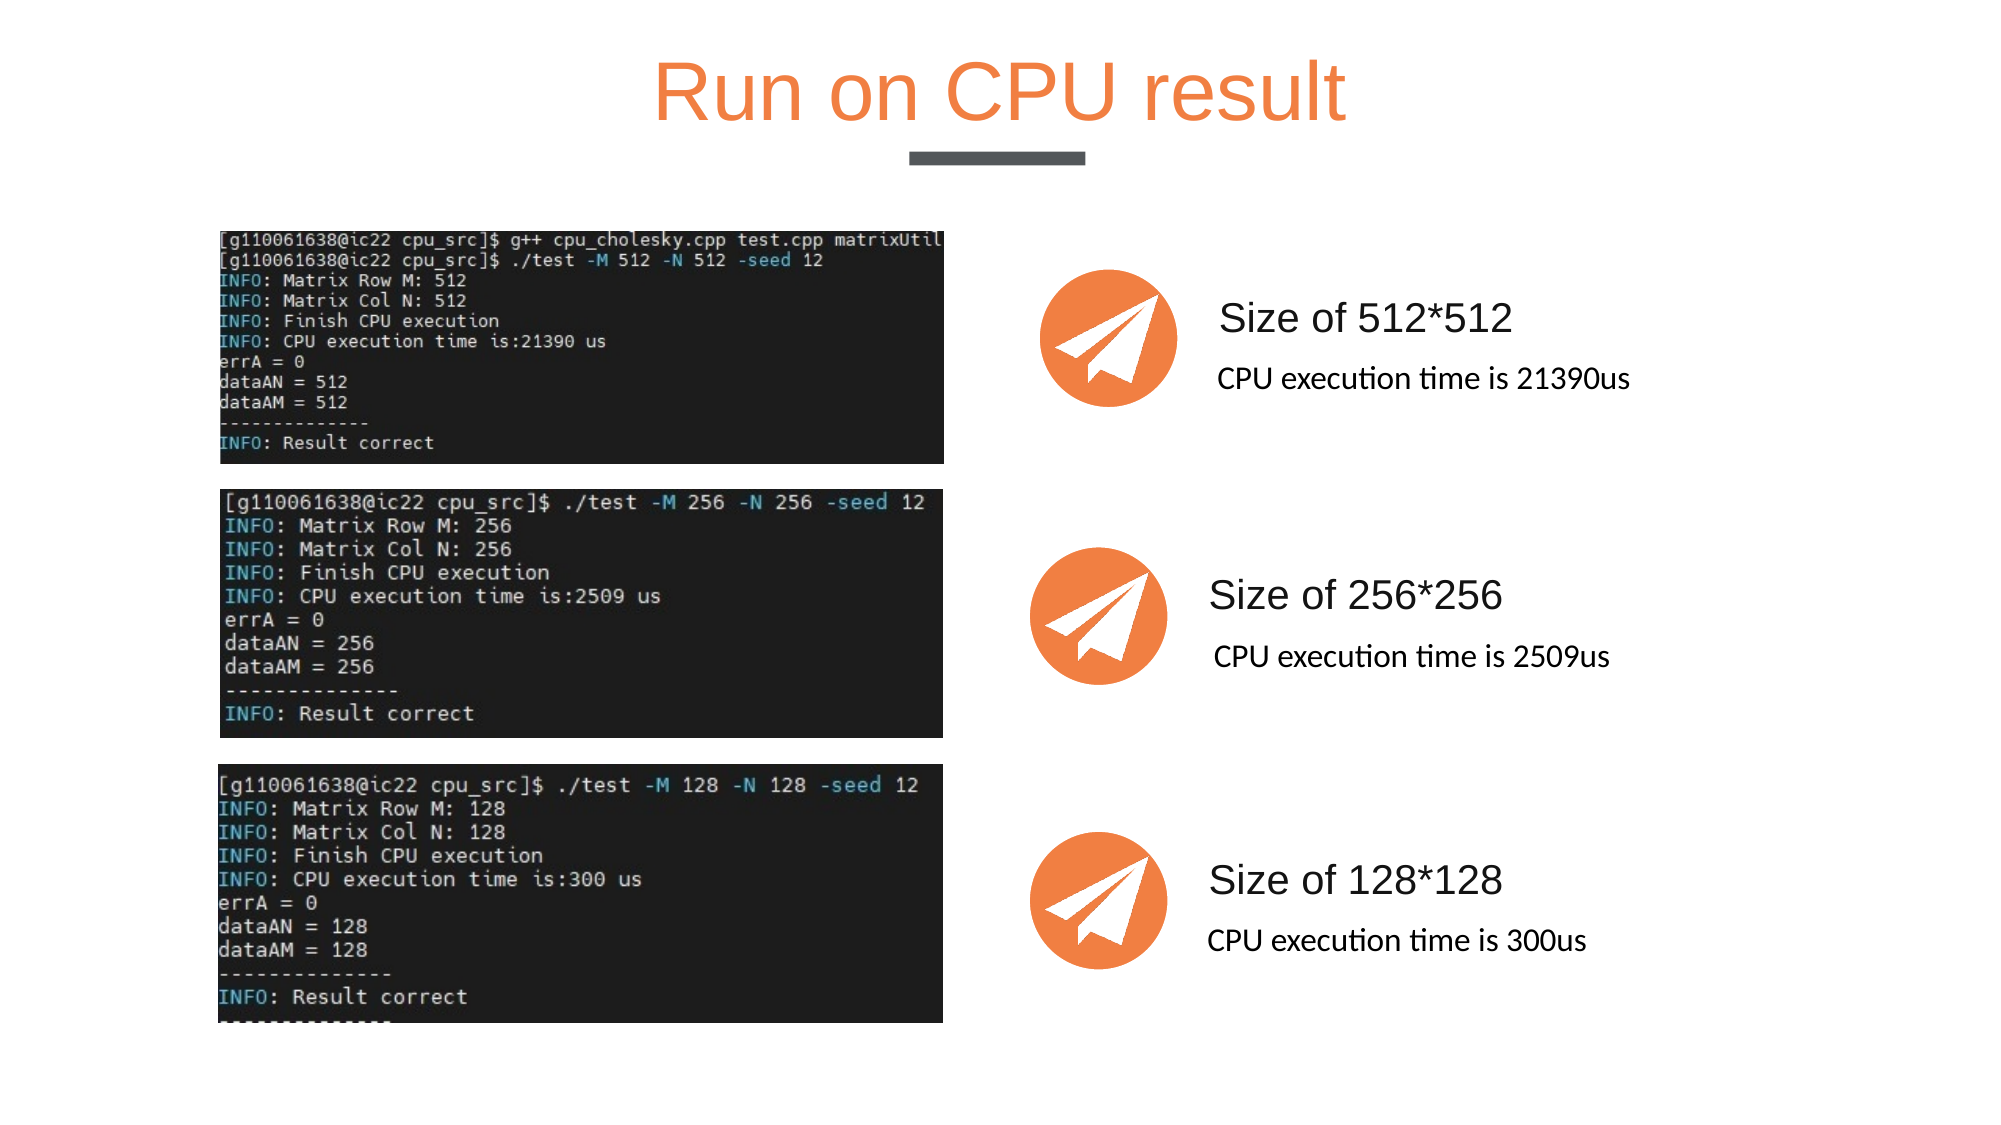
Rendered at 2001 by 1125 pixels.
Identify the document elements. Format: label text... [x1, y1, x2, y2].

picture [218, 763, 943, 1023]
picture [220, 489, 943, 739]
text_box Size of 256*256 [1193, 560, 1519, 626]
text_box CPU execution time is 300us [1192, 911, 1843, 966]
text_box CPU execution time is 2509us [1198, 626, 1850, 682]
text_box Run on CPU result [638, 29, 1362, 145]
picture [220, 231, 944, 464]
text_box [1037, 267, 1180, 410]
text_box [1027, 829, 1170, 972]
text_box Size of 512*512 [1203, 282, 1529, 348]
text_box Size of 128*128 [1193, 845, 1519, 911]
text_box [907, 149, 1088, 167]
text_box CPU execution time is 21390us [1202, 348, 1853, 404]
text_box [1027, 545, 1170, 688]
